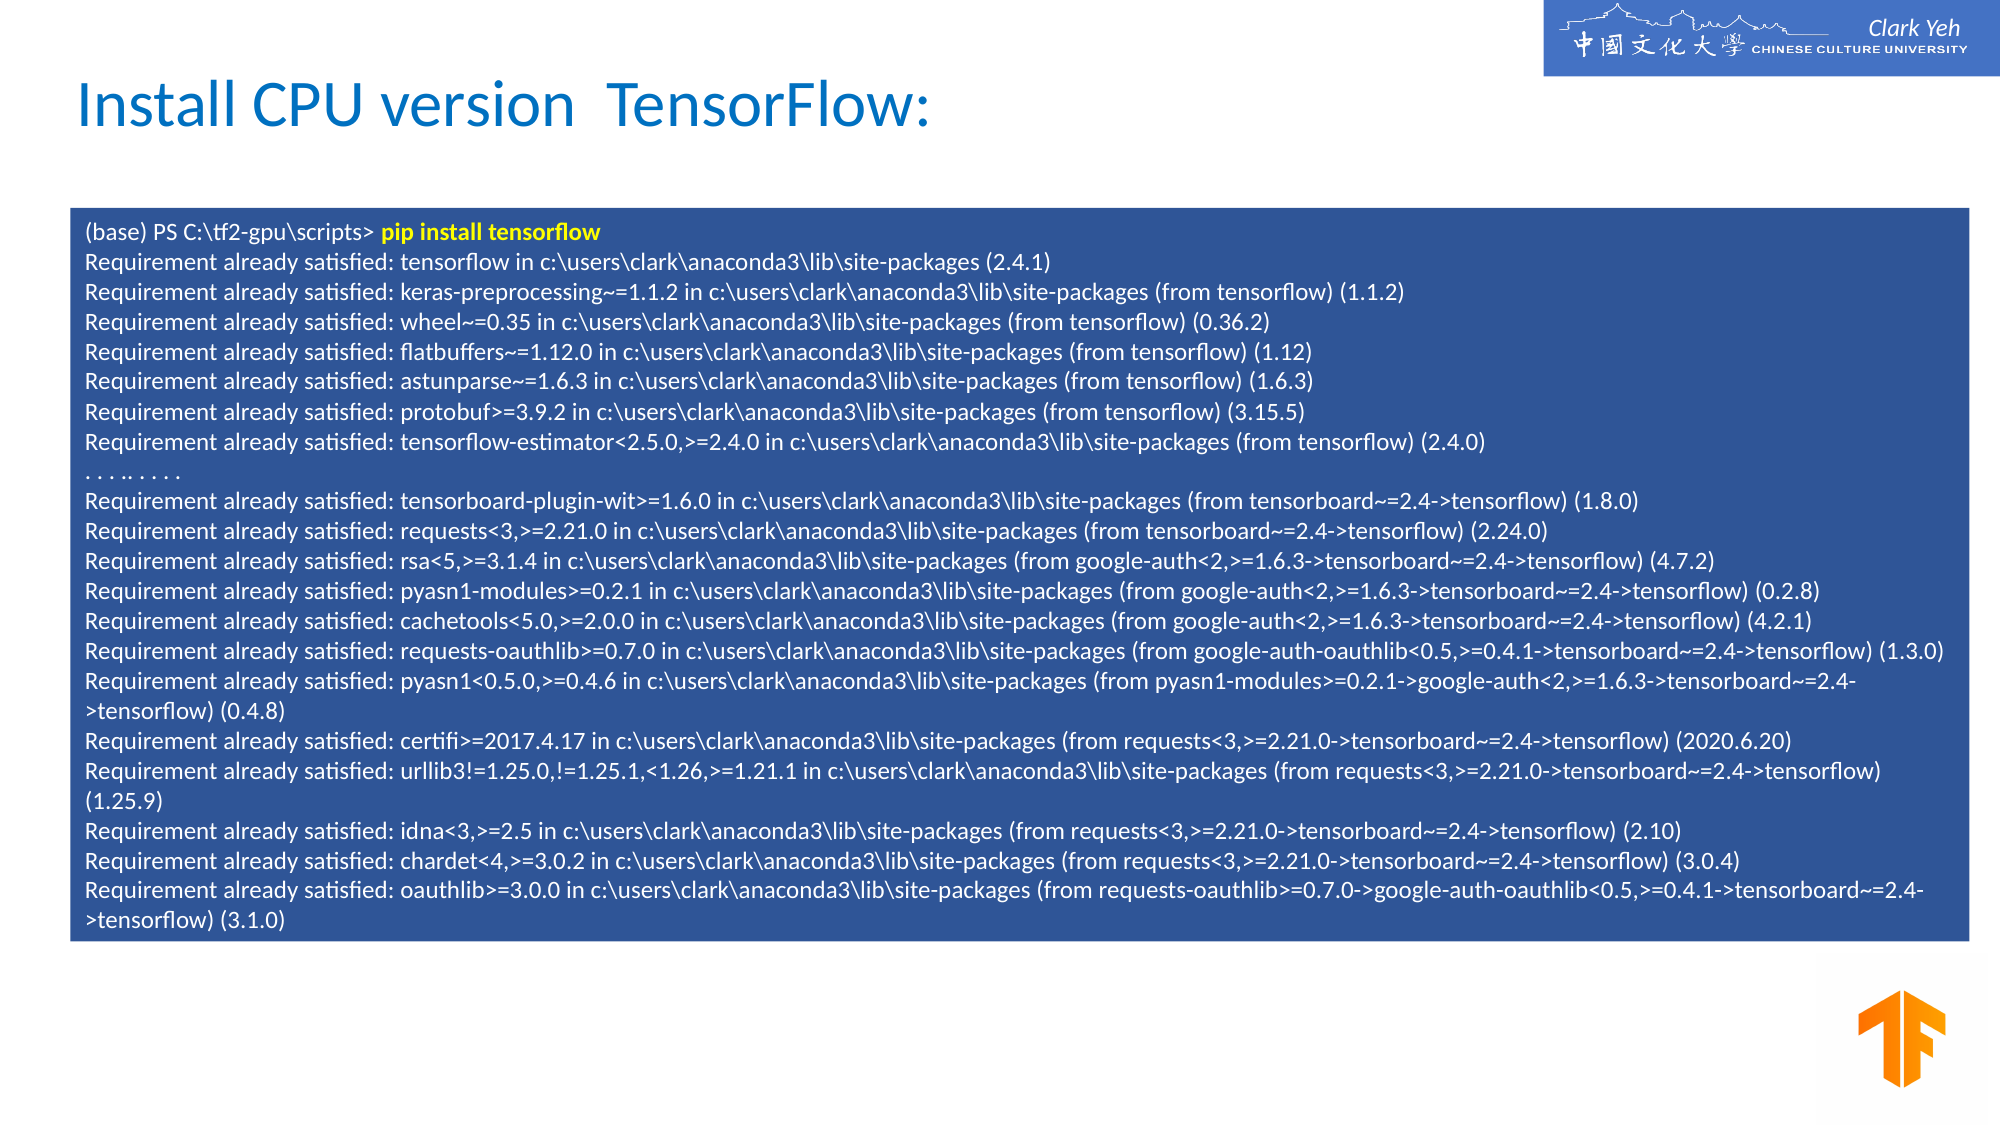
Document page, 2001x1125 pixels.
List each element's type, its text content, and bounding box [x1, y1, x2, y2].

picture [1558, 3, 1968, 60]
text_box Install CPU version TensorFlow: [61, 52, 948, 147]
picture [1816, 953, 1988, 1125]
text_box (base) PS C:\tf2-gpu\scripts> pip install tensorflow Requirement already satisfied: tensorflow in c:\users\clark\anaconda3\lib\site-packages (2.4.1) Requirement already satisfied: keras-preprocessing~=1.1.2 in c:\users\clark\anaconda3\lib\site-packages (from tensorflow) (1.1.2) Requirement already satisfied: wheel~=0.35 in c:\users\clark\anaconda3\lib\site-packages (from tensorflow) (0.36.2) Requirement already satisfied: flatbuffers~=1.12.0 in c:\users\clark\anaconda3\lib\site-packages (from tensorflow) (1.12) Requirement already satisfied: astunparse~=1.6.3 in c:\users\clark\anaconda3\lib\site-packages (from tensorflow) (1.6.3) Requirement already satisfied: protobuf>=3.9.2 in c:\users\clark\anaconda3\lib\site-packages (from tensorflow) (3.15.5) Requirement already satisfied: tensorflow-estimator<2.5.0,>=2.4.0 in c:\users\clark\anaconda3\lib\site-packages (from tensorflow) (2.4.0) . . . .. . . . . Requirement already satisfied: tensorboard-plugin-wit>=1.6.0 in c:\users\clark\anaconda3\lib\site-packages (from tensorboard~=2.4->tensorflow) (1.8.0) Requirement already satisfied: requests<3,>=2.21.0 in c:\users\clark\anaconda3\lib\site-packages (from tensorboard~=2.4->tensorflow) (2.24.0) Requirement already satisfied: rsa<5,>=3.1.4 in c:\users\clark\anaconda3\lib\site-packages (from google-auth<2,>=1.6.3->tensorboard~=2.4->tensorflow) (4.7.2) Requirement already satisfied: pyasn1-modules>=0.2.1 in c:\users\clark\anaconda3\lib\site-packages (from google-auth<2,>=1.6.3->tensorboard~=2.4->tensorflow) (0.2.8) Requirement already satisfied: cachetools<5.0,>=2.0.0 in c:\users\clark\anaconda3\lib\site-packages (from google-auth<2,>=1.6.3->tensorboard~=2.4->tensorflow) (4.2.1) Requirement already satisfied: requests-oauthlib>=0.7.0 in c:\users\clark\anaconda3\lib\site-packages (from google-auth-oauthlib<0.5,>=0.4.1->tensorboard~=2.4->tensorflow) (1.3.0) Requirement already satisfied: pyasn1<0.5.0,>=0.4.6 in c:\users\clark\anaconda3\lib\site-packages (from pyasn1-modules>=0.2.1->google-auth<2,>=1.6.3->tensorboard~=2.4->tensorflow) (0.4.8) Requirement already satisfied: certifi>=2017.4.17 in c:\users\clark\anaconda3\lib\site-packages (from requests<3,>=2.21.0->tensorboard~=2.4->tensorflow) (2020.6.20) Requirement already satisfied: urllib3!=1.25.0,!=1.25.1,<1.26,>=1.21.1 in c:\users\clark\anaconda3\lib\site-packages (from requests<3,>=2.21.0->tensorboard~=2.4->tensorflow) (1.25.9) Requirement already satisfied: idna<3,>=2.5 in c:\users\clark\anaconda3\lib\site-packages (from requests<3,>=2.21.0->tensorboard~=2.4->tensorflow) (2.10) Requirement already satisfied: chardet<4,>=3.0.2 in c:\users\clark\anaconda3\lib\site-packages (from requests<3,>=2.21.0->tensorboard~=2.4->tensorflow) (3.0.4) Requirement already satisfied: oauthlib>=3.0.0 in c:\users\clark\anaconda3\lib\site-packages (from requests-oauthlib>=0.7.0->google-auth-oauthlib<0.5,>=0.4.1->tensorboard~=2.4->tensorflow) (3.1.0) [70, 207, 1970, 942]
